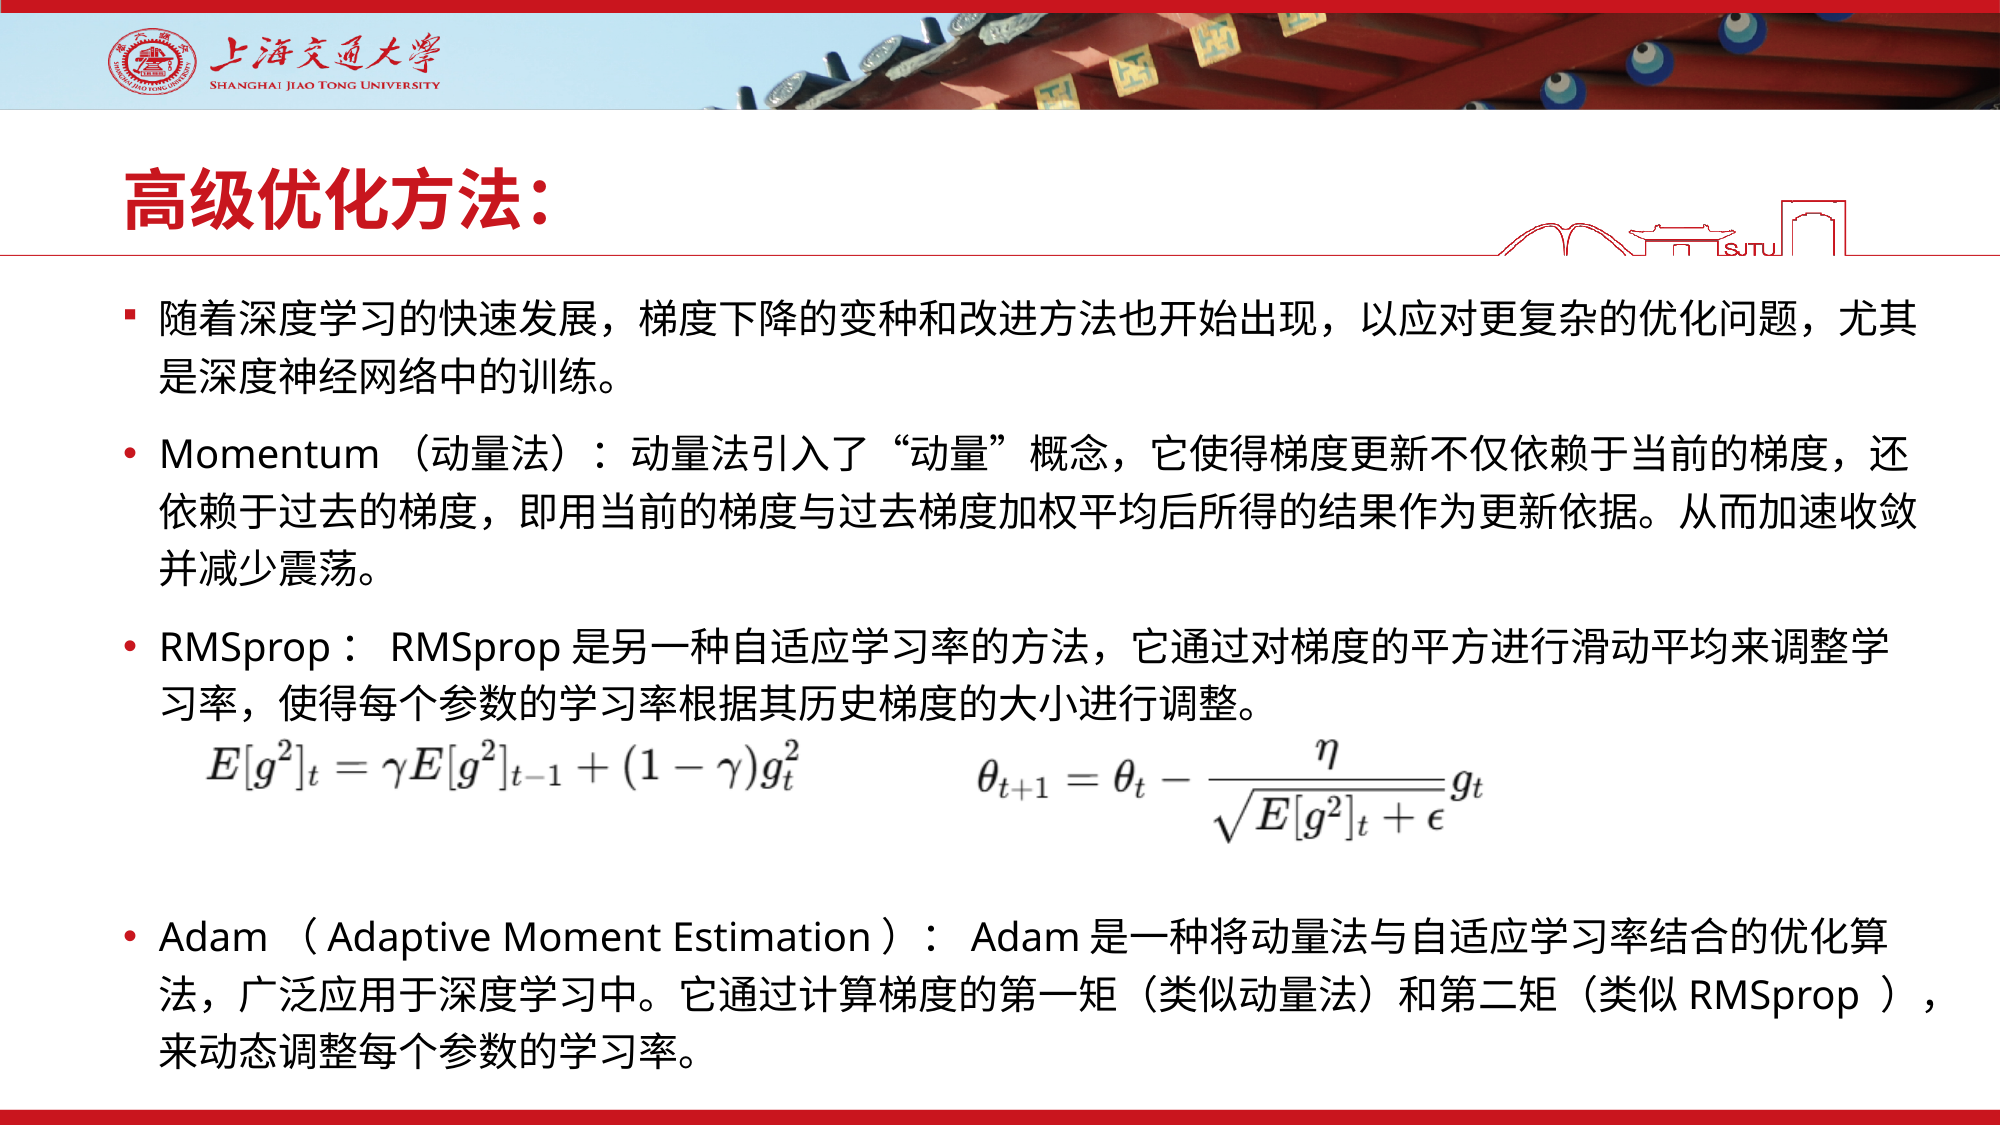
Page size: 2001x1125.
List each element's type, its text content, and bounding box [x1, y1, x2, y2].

picture [0, 0, 2000, 110]
picture [943, 735, 1503, 846]
picture [197, 738, 806, 799]
picture [0, 200, 2000, 256]
title 高级优化方法： [108, 159, 1940, 254]
list 随着深度学习的快速发展，梯度下降的变种和改进方法也开始出现，以应对更复杂的优化问题，尤其是深度神经网络中的训练。 Momentum（动量法）：动量法引入了“动量”概念，它使得梯度更新不仅依赖于当前的梯度，还依赖于过去的梯度，即用当前的梯度与过去梯度加权平均后所得的结果作为更新依据。从而加速收敛并减少震荡。 RMSprop：RMSprop是另一种自适应学习率的方法，它通过对梯度的平方进行滑动平均来调整学习率，使得每个参数的学习率根据其历史梯度的大小进行调整。 Adam（Adaptive Moment Estimation）：Adam是一种将动量法与自适应学习率结合的优化算法，广泛应用于深度学习中。它通过计算梯度的第一矩（类似动量法）和第二矩（类似RMSprop ），来动态调整每个参数的学习率。 [108, 276, 1940, 1084]
